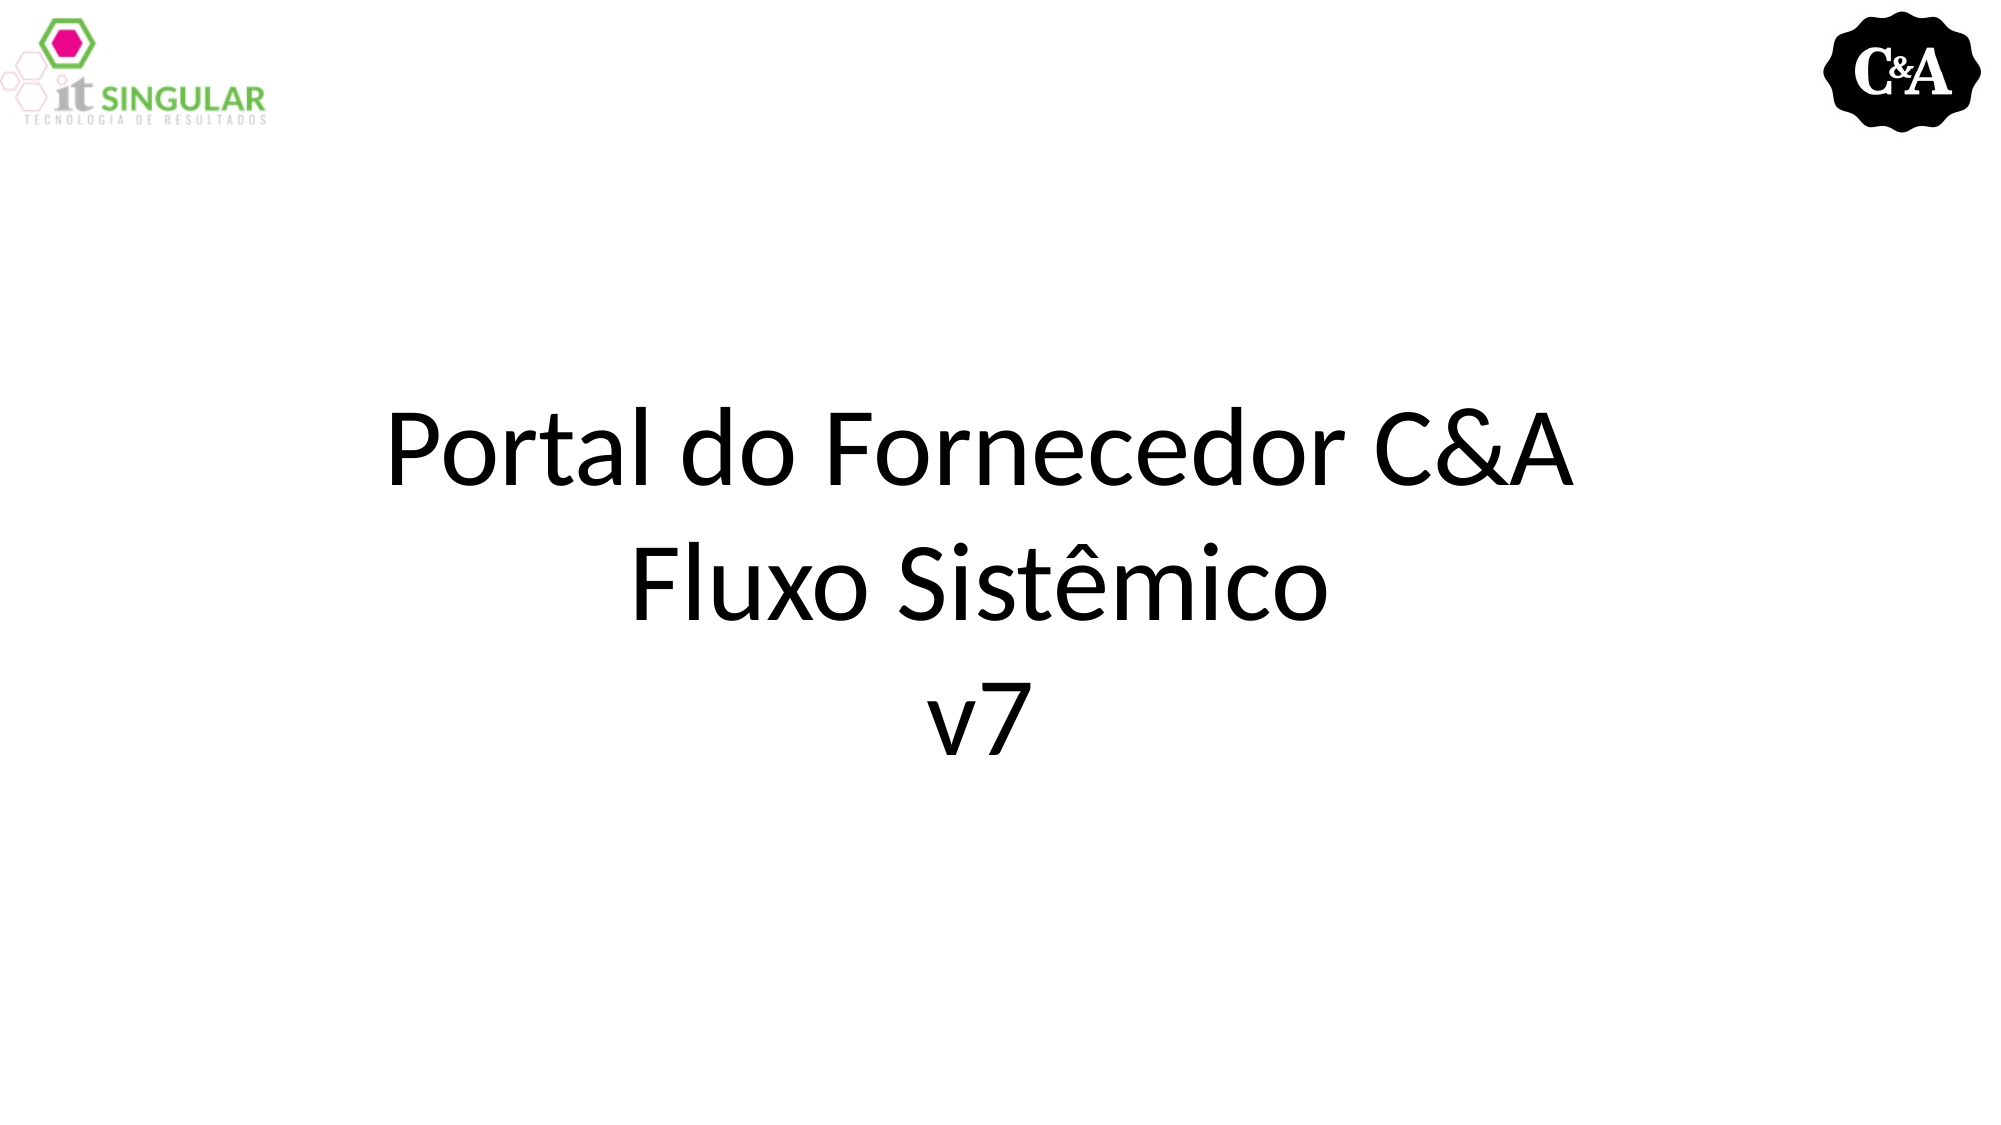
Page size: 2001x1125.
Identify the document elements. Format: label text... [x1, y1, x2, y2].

picture [1803, 0, 2000, 171]
picture [0, 0, 266, 144]
text_box Portal do Fornecedor C&A Fluxo Sistêmico v7 [369, 364, 1592, 785]
